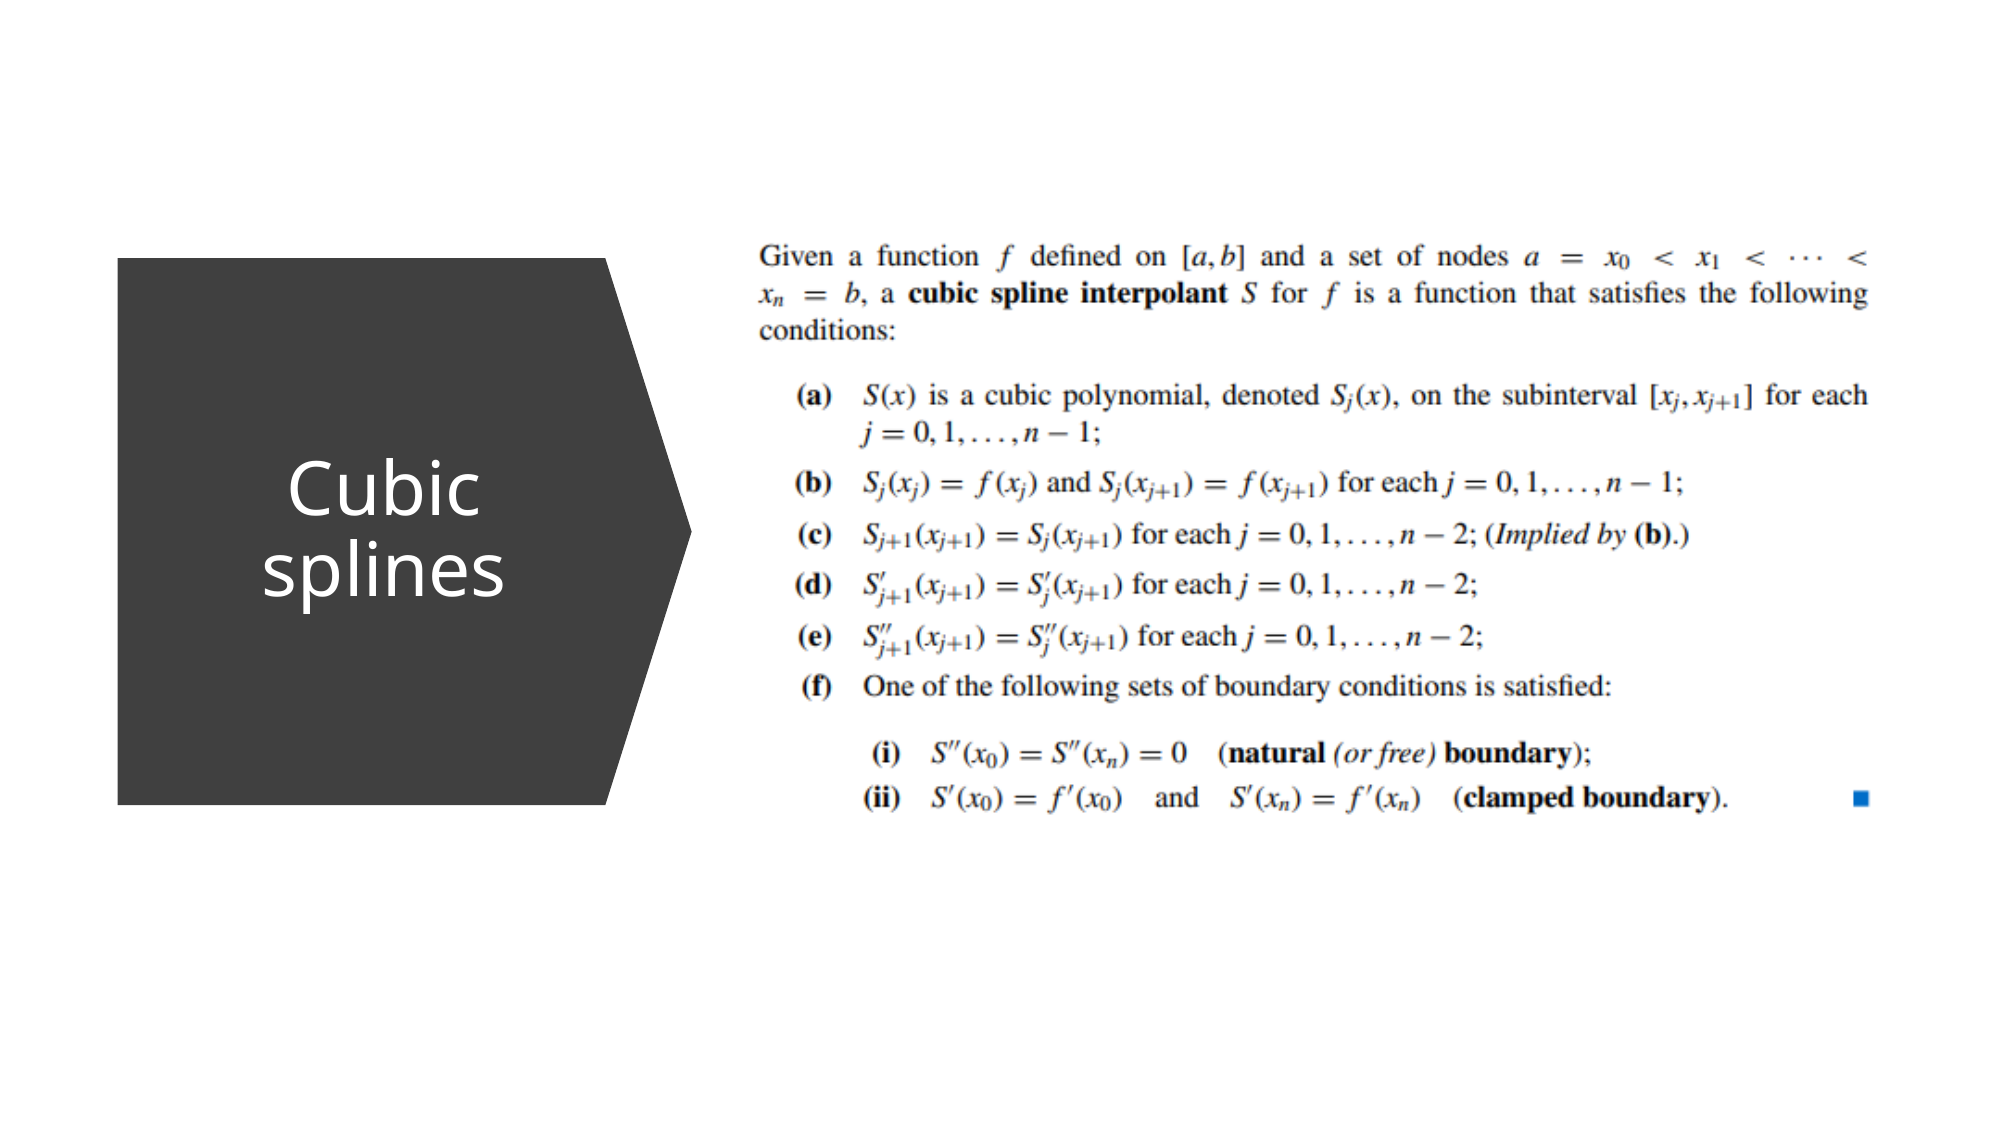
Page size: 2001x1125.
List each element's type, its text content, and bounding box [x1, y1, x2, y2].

title Cubic splines [168, 322, 601, 741]
text_box [116, 256, 694, 807]
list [742, 226, 1903, 837]
